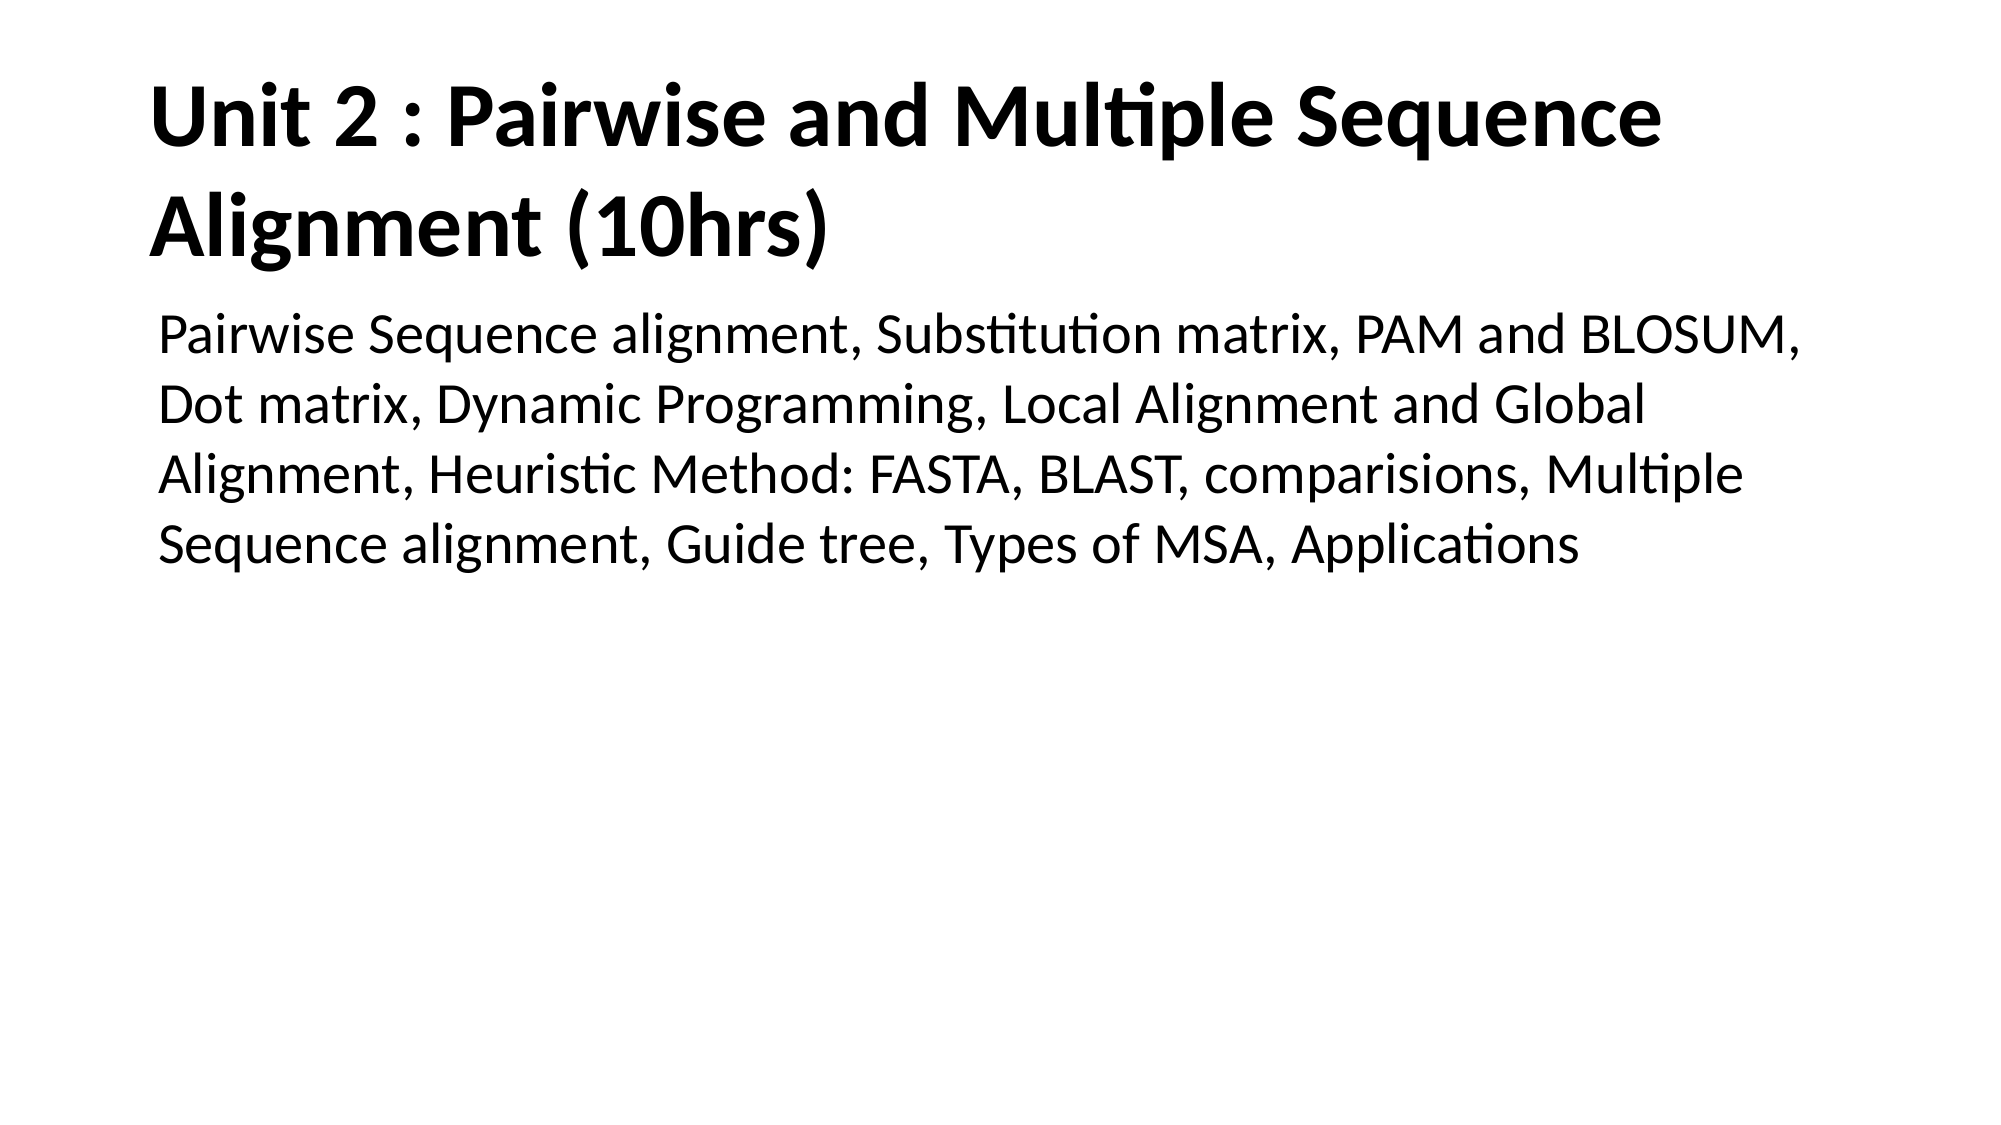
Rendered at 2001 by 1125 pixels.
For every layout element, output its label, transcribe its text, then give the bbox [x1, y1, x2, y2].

list Pairwise Sequence alignment, Substitution matrix, PAM and BLOSUM, Dot matrix, Dynamic Programming, Local Alignment and Global Alignment, Heuristic Method: FASTA, BLAST, comparisions, Multiple Sequence alignment, Guide tree, Types of MSA, Applications [158, 295, 1840, 579]
title Unit 2 : Pairwise and Multiple Sequence Alignment (10hrs) [149, 55, 1776, 278]
